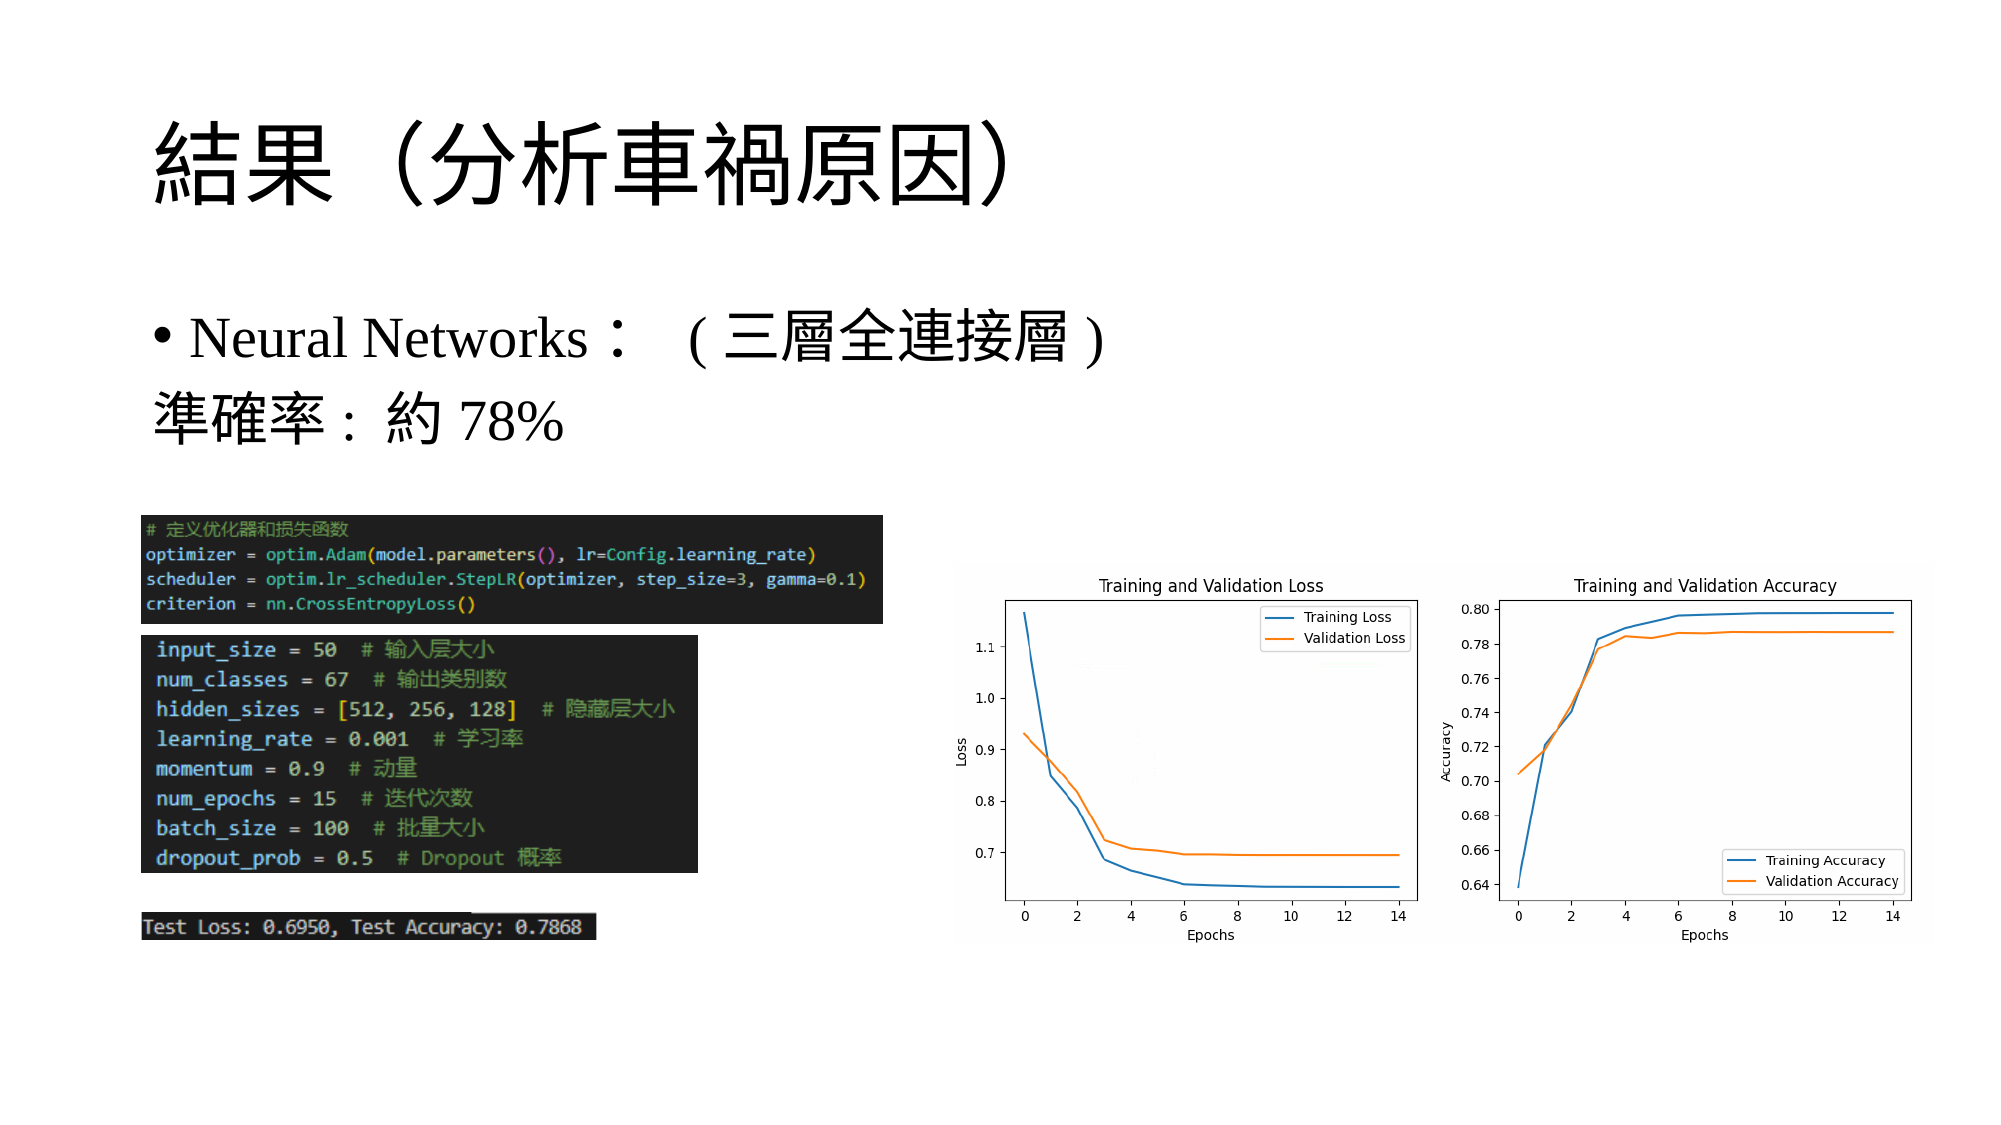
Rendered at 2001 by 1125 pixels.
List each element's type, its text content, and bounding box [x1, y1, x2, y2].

picture [954, 562, 1934, 943]
picture [141, 912, 597, 940]
picture [141, 635, 698, 873]
title 結果（分析車禍原因） [137, 59, 1863, 278]
picture [141, 514, 883, 625]
list Neural Networks： (三層全連接層) 準確率: 約78% [137, 299, 1863, 1014]
